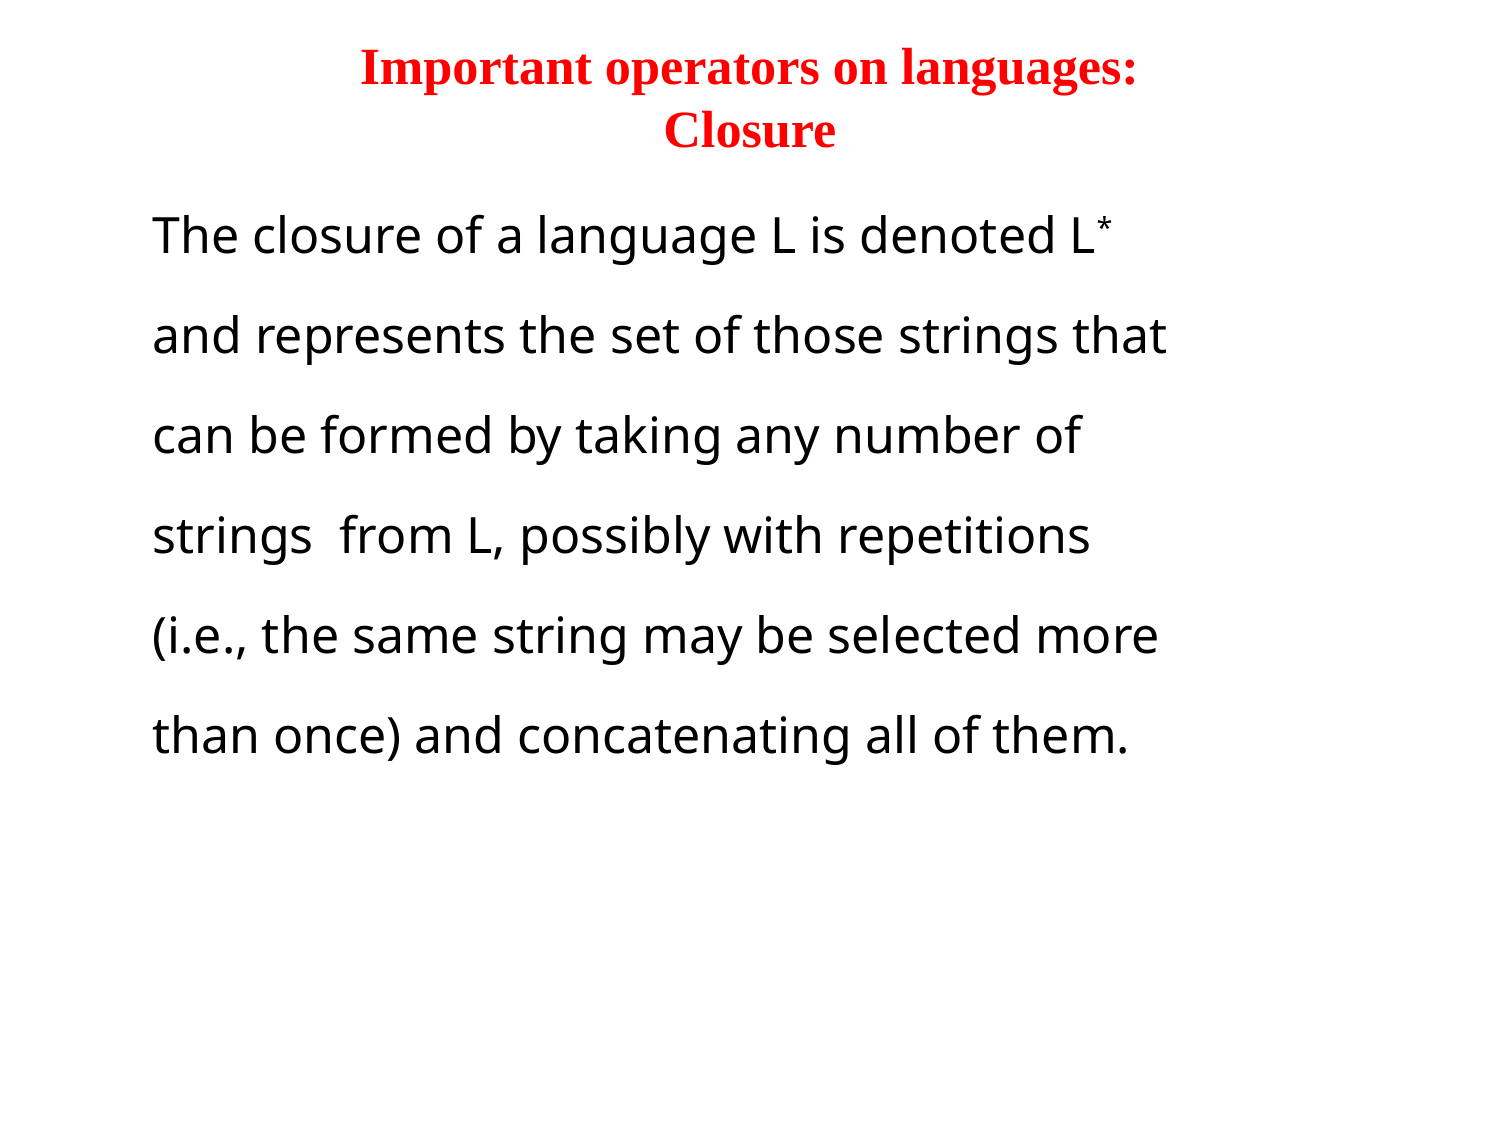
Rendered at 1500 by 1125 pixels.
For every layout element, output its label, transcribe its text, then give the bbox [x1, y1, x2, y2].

title Important operators on languages: Closure [309, 24, 1191, 165]
list The closure of a language L is denoted L* and represents the set of those strings that can be formed by taking any number of strings from L, possibly with repetitions (i.e., the same string may be selected more than once) and concatenating all of them. [137, 165, 1375, 1000]
